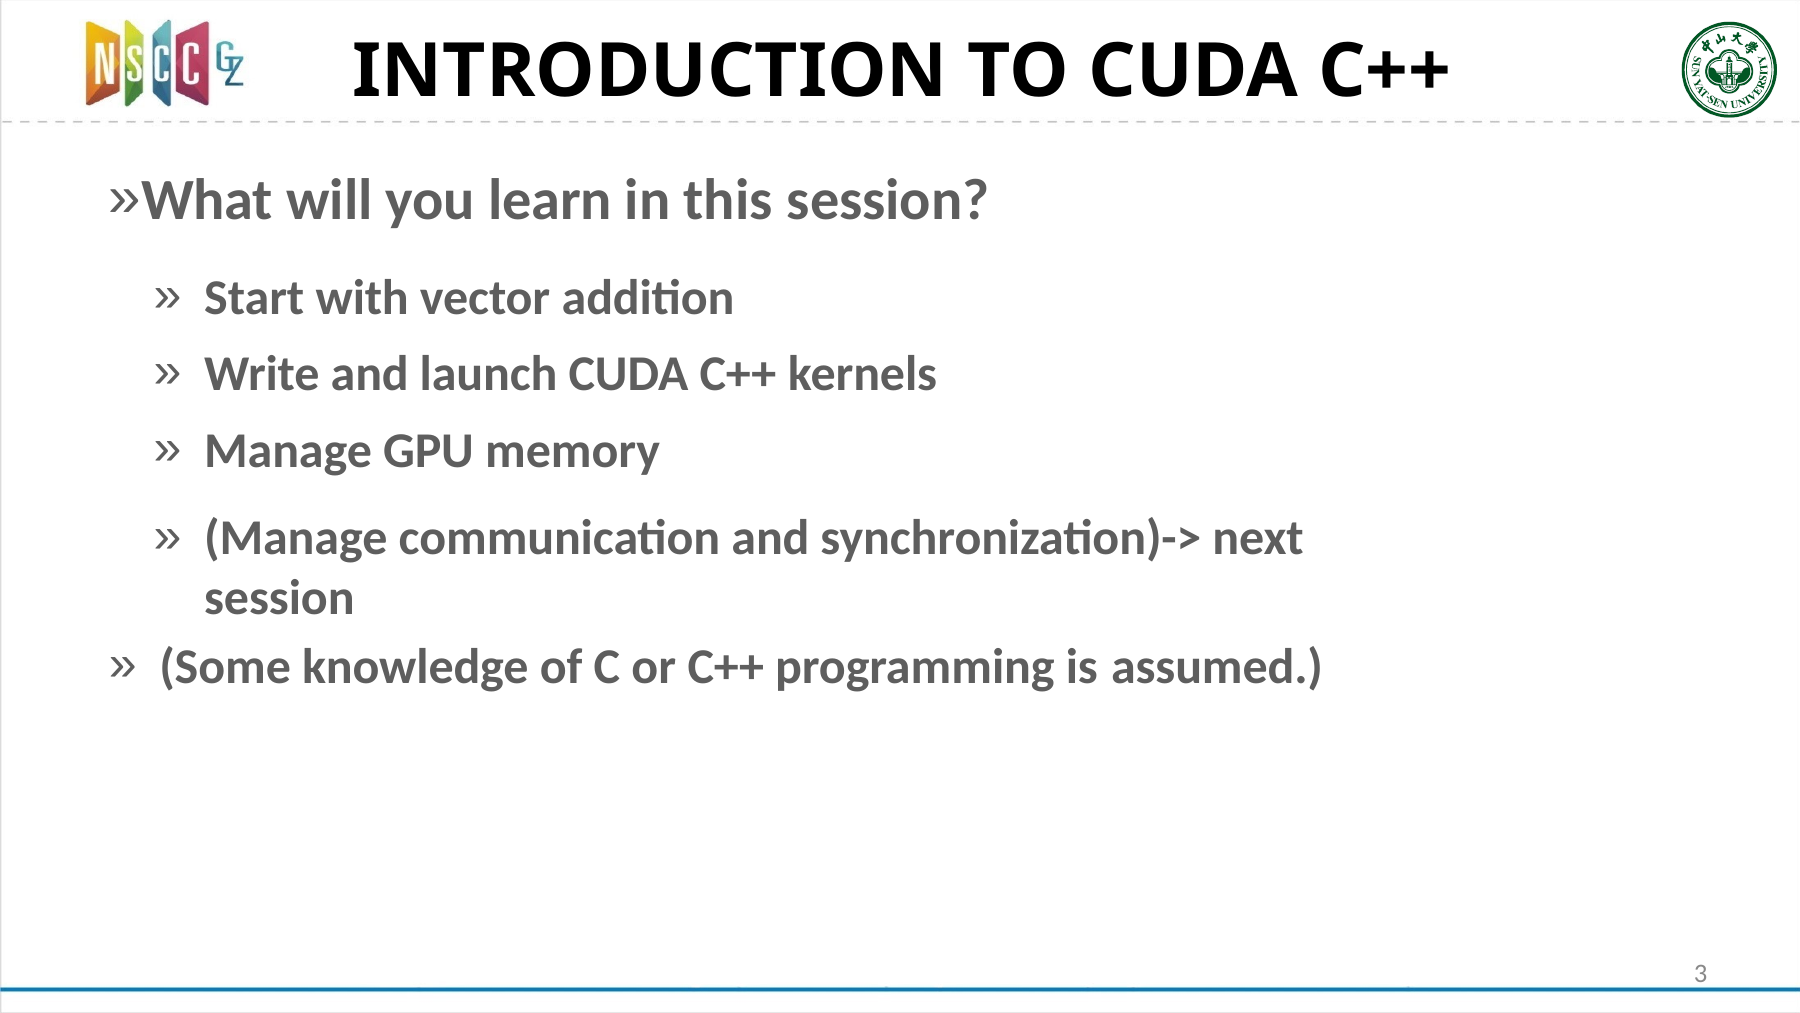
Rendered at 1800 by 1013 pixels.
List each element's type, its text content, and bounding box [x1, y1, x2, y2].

picture [0, 0, 1287, 1013]
picture [1678, 0, 1800, 1013]
slide_number 3 [1287, 676, 1708, 1013]
list What will you learn in this session? Start with vector addition Write and launch CUDA C++ kernels Manage GPU memory (Manage communication and synchronization)-> next session (Some knowledge of C or C++ programming is assumed.) [89, 151, 1711, 821]
title INTRODUCTION TO CUDA C++ [124, 0, 1678, 152]
